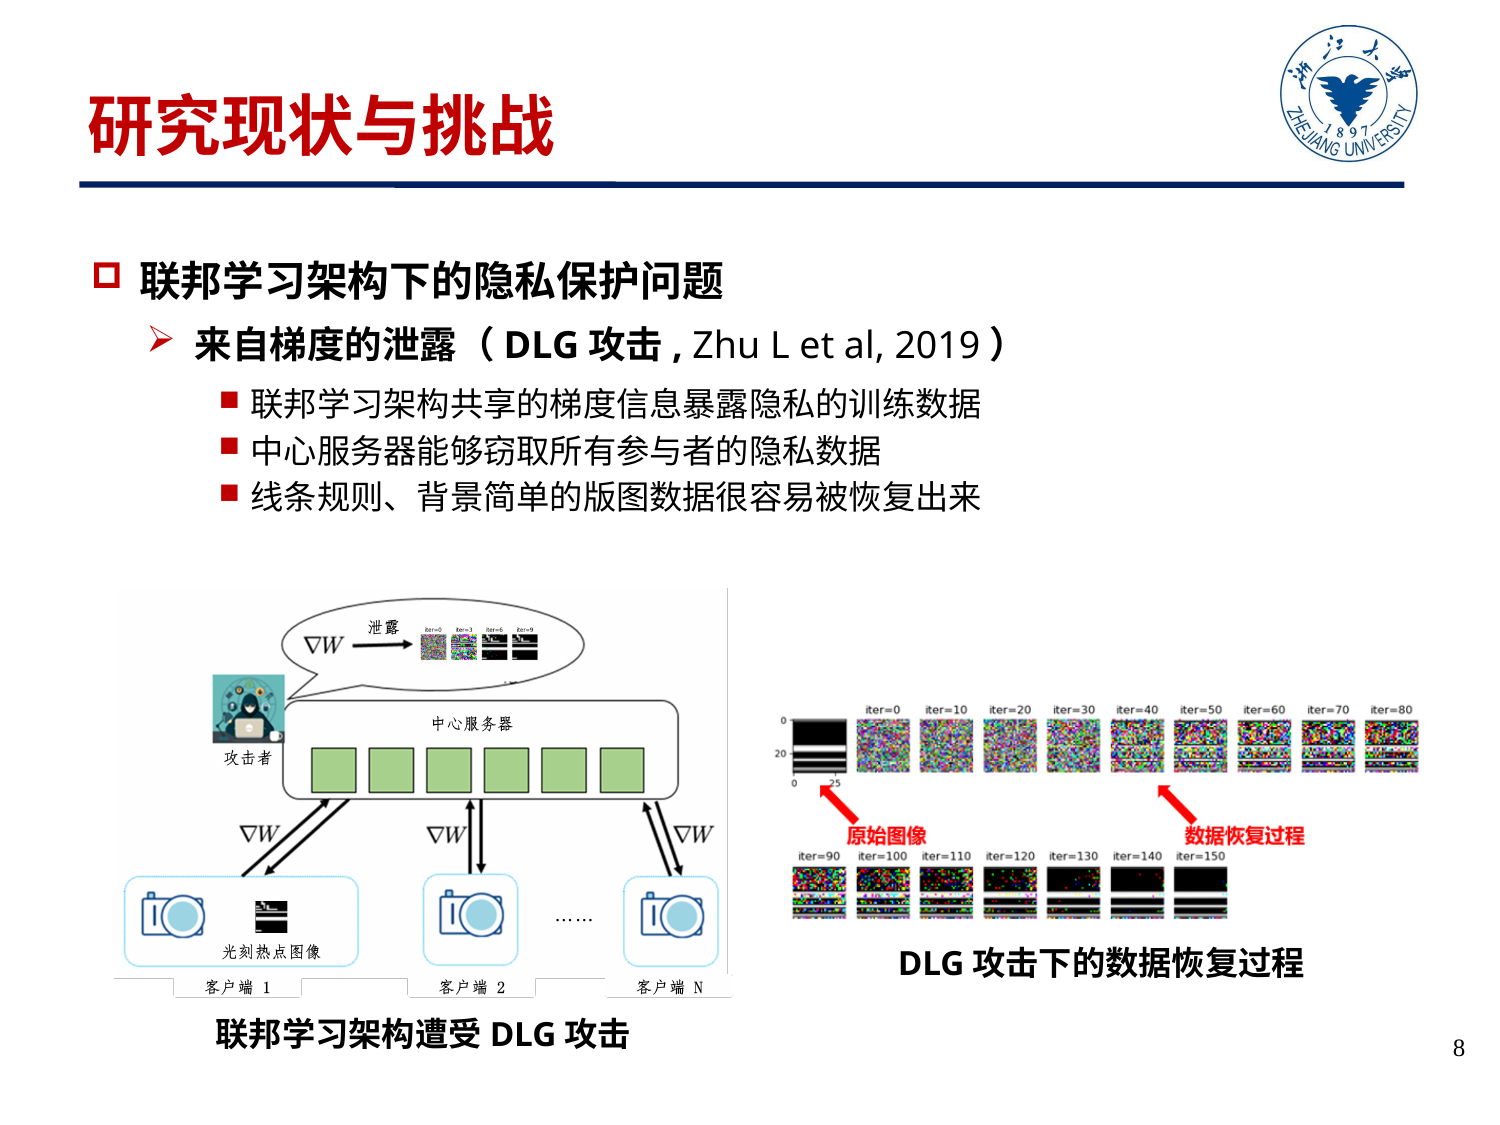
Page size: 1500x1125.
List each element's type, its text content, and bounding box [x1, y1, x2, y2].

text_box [759, 690, 1444, 991]
title 研究现状与挑战 [72, 17, 1423, 172]
list 联邦学习架构下的隐私保护问题 来自梯度的泄露（DLG攻击, Zhu L et al, 2019） 联邦学习架构共享的梯度信息暴露隐私的训练数据 中心服务器能够窃取所有参与者的隐私数据 线条规则、背景简单的版图数据很容易被恢复出来 [76, 235, 1102, 560]
slide_number 8 [1130, 1023, 1481, 1100]
picture [114, 588, 733, 1006]
text_box 联邦学习架构遭受DLG攻击 [188, 1018, 658, 1060]
